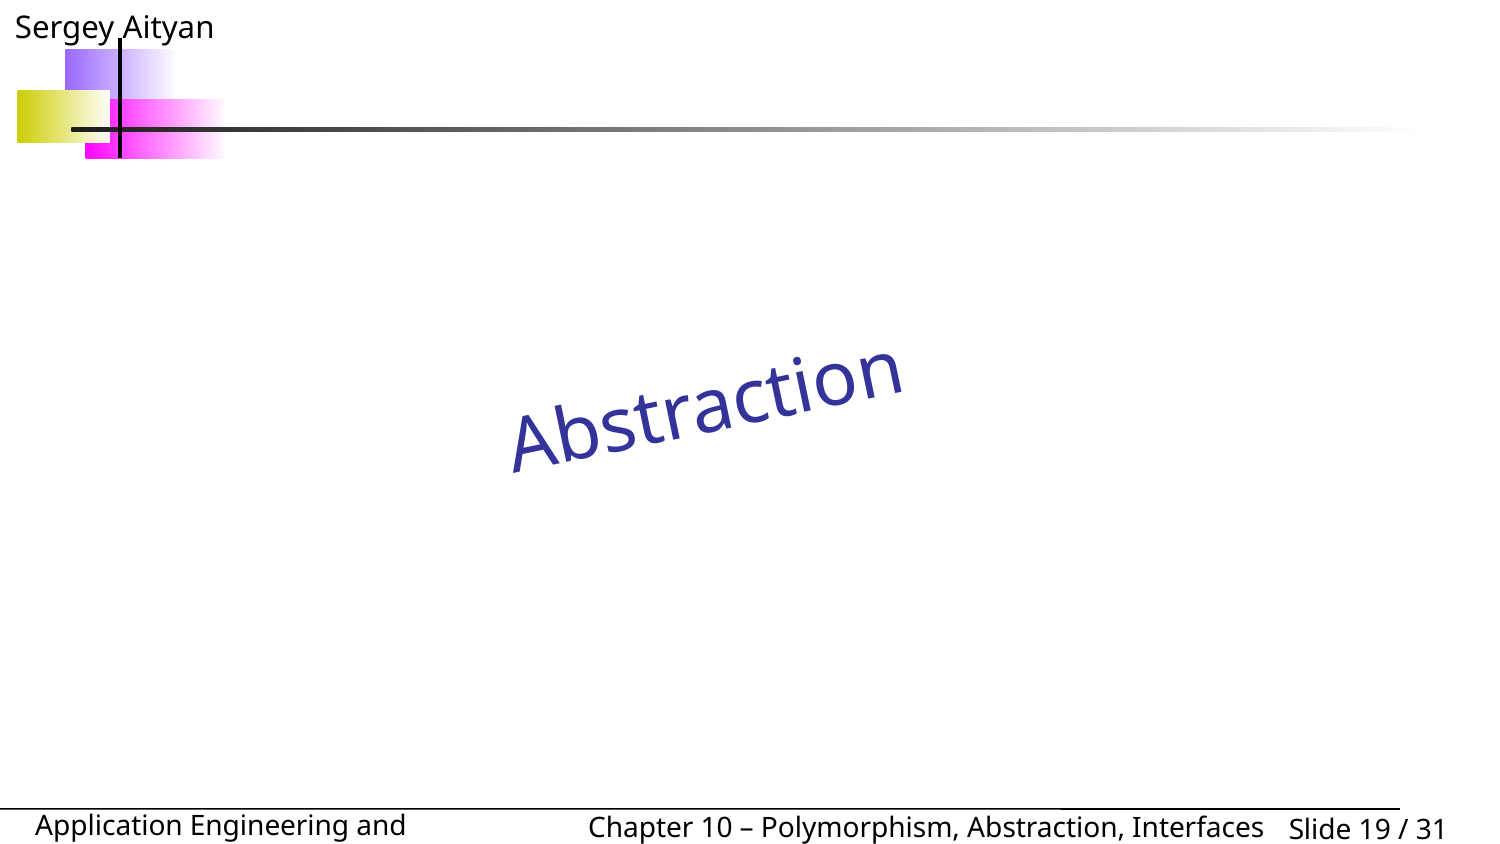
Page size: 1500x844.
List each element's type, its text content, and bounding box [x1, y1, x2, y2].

text_box Abstraction [482, 228, 1303, 499]
